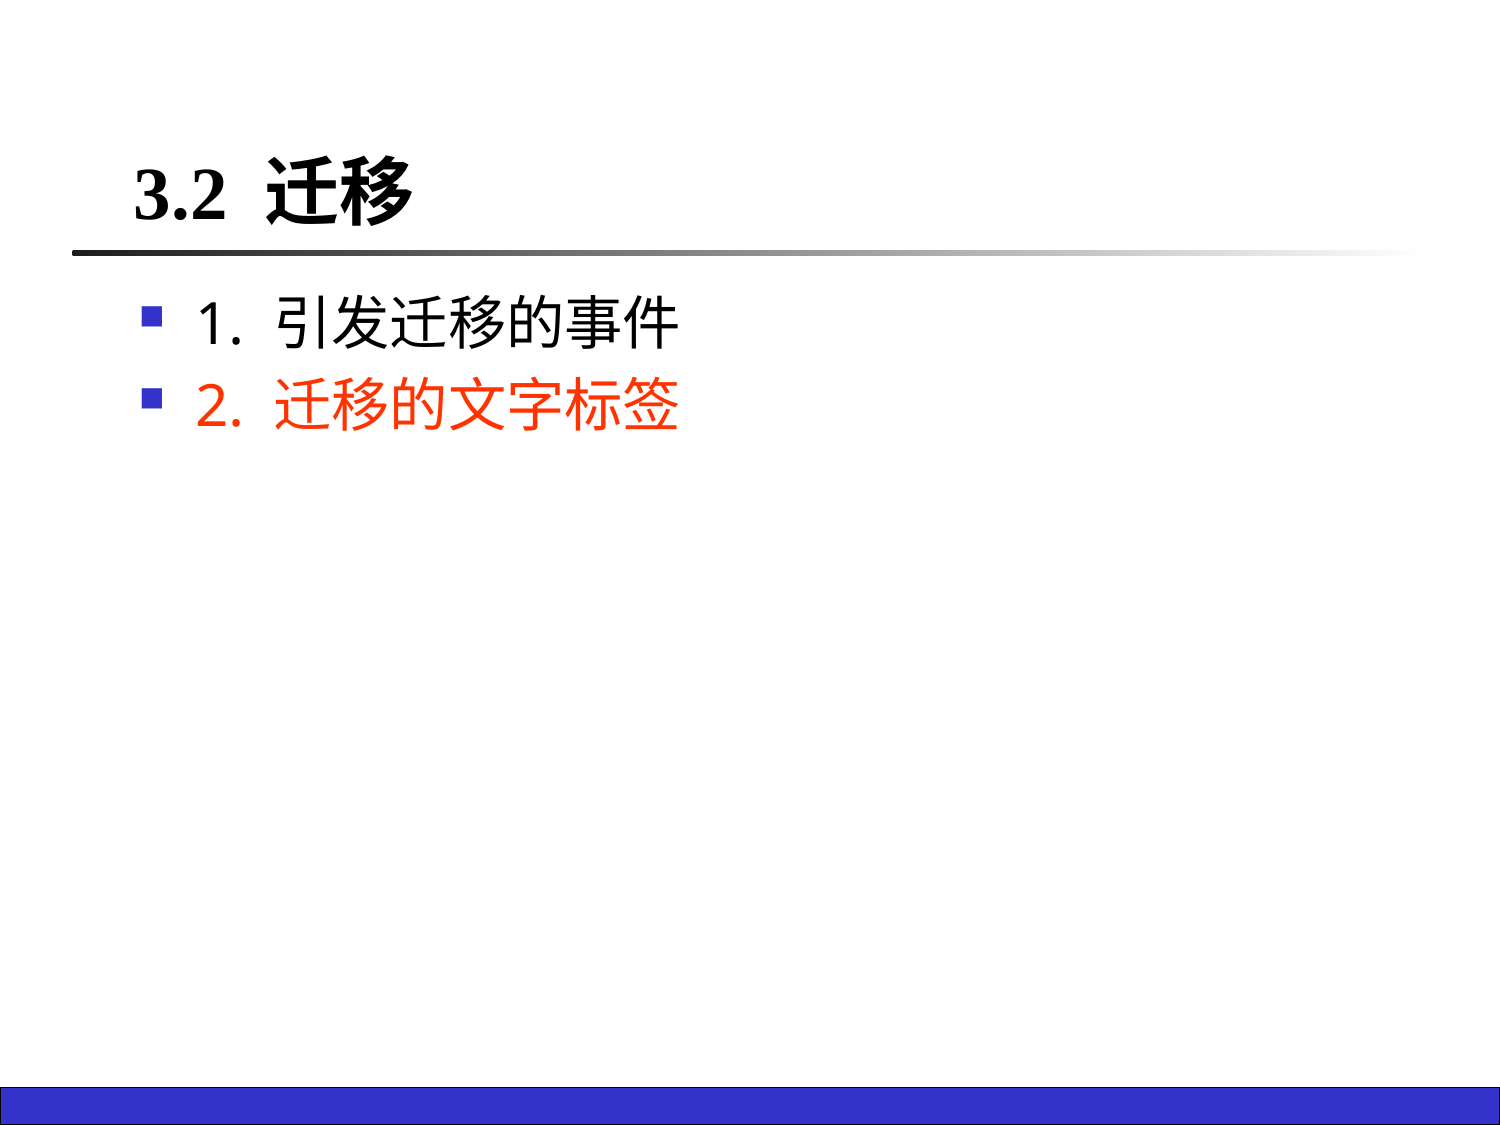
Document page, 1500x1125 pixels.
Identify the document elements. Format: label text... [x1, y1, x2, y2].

list 1. 引发迁移的事件 2. 迁移的文字标签 [123, 278, 1399, 1012]
title 3.2 迁移 [118, 54, 1398, 243]
